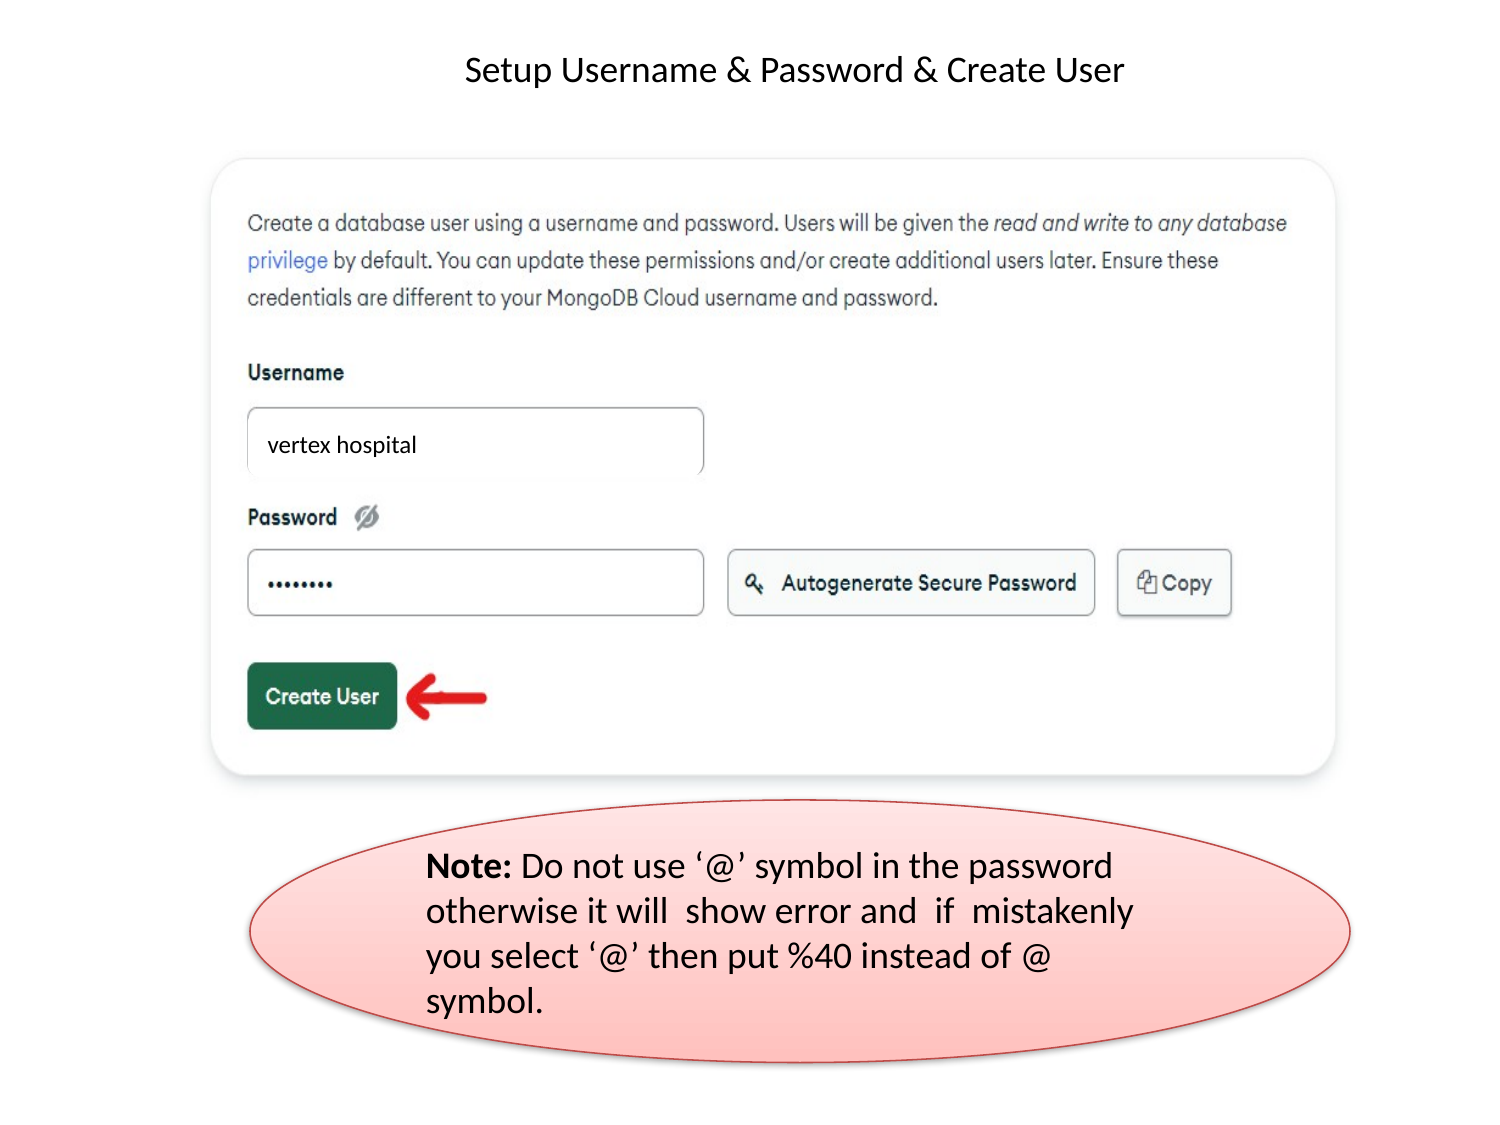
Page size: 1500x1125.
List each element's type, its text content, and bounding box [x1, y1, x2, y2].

text_box Setup Username & Password & Create User [375, 37, 1238, 98]
text_box Note: Do not use ‘@’ symbol in the password otherwise it will show error and if mistakenly you select ‘@’ then put %40 instead of @ symbol. [249, 810, 1351, 1064]
picture [199, 149, 1351, 801]
